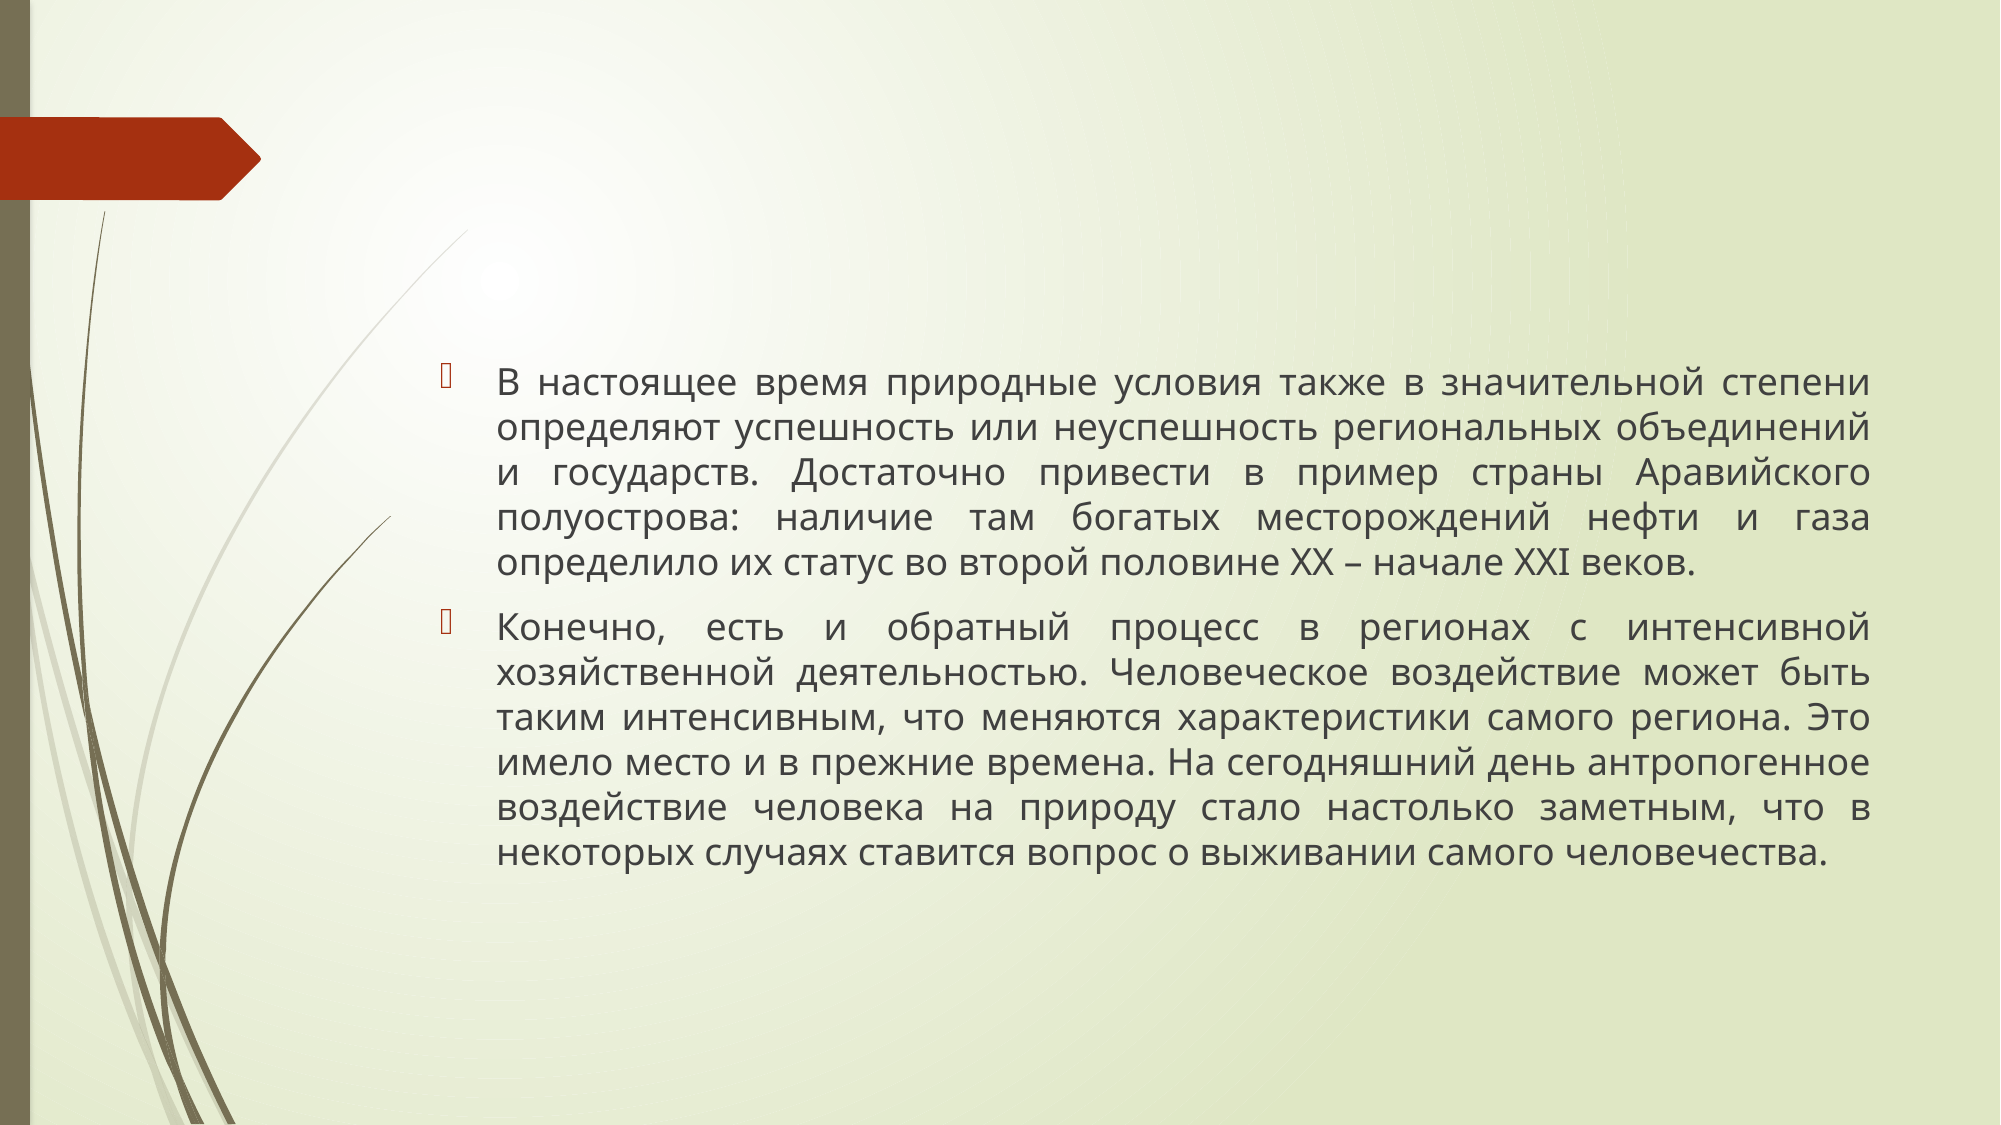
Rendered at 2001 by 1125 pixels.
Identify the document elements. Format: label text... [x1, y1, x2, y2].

list В настоящее время природные условия также в значительной степени определяют успешность или неуспешность региональных объединений и государств. Достаточно привести в пример страны Аравийского полуострова: наличие там богатых месторождений нефти и газа определило их статус во второй половине XX – начале XXI веков. Конечно, есть и обратный процесс в регионах с интенсивной хозяйственной деятельностью. Человеческое воздействие может быть таким интенсивным, что меняются характеристики самого региона. Это имело место и в прежние времена. На сегодняшний день антропогенное воздействие человека на природу стало настолько заметным, что в некоторых случаях ставится вопрос о выживании самого человечества. [424, 350, 1888, 970]
